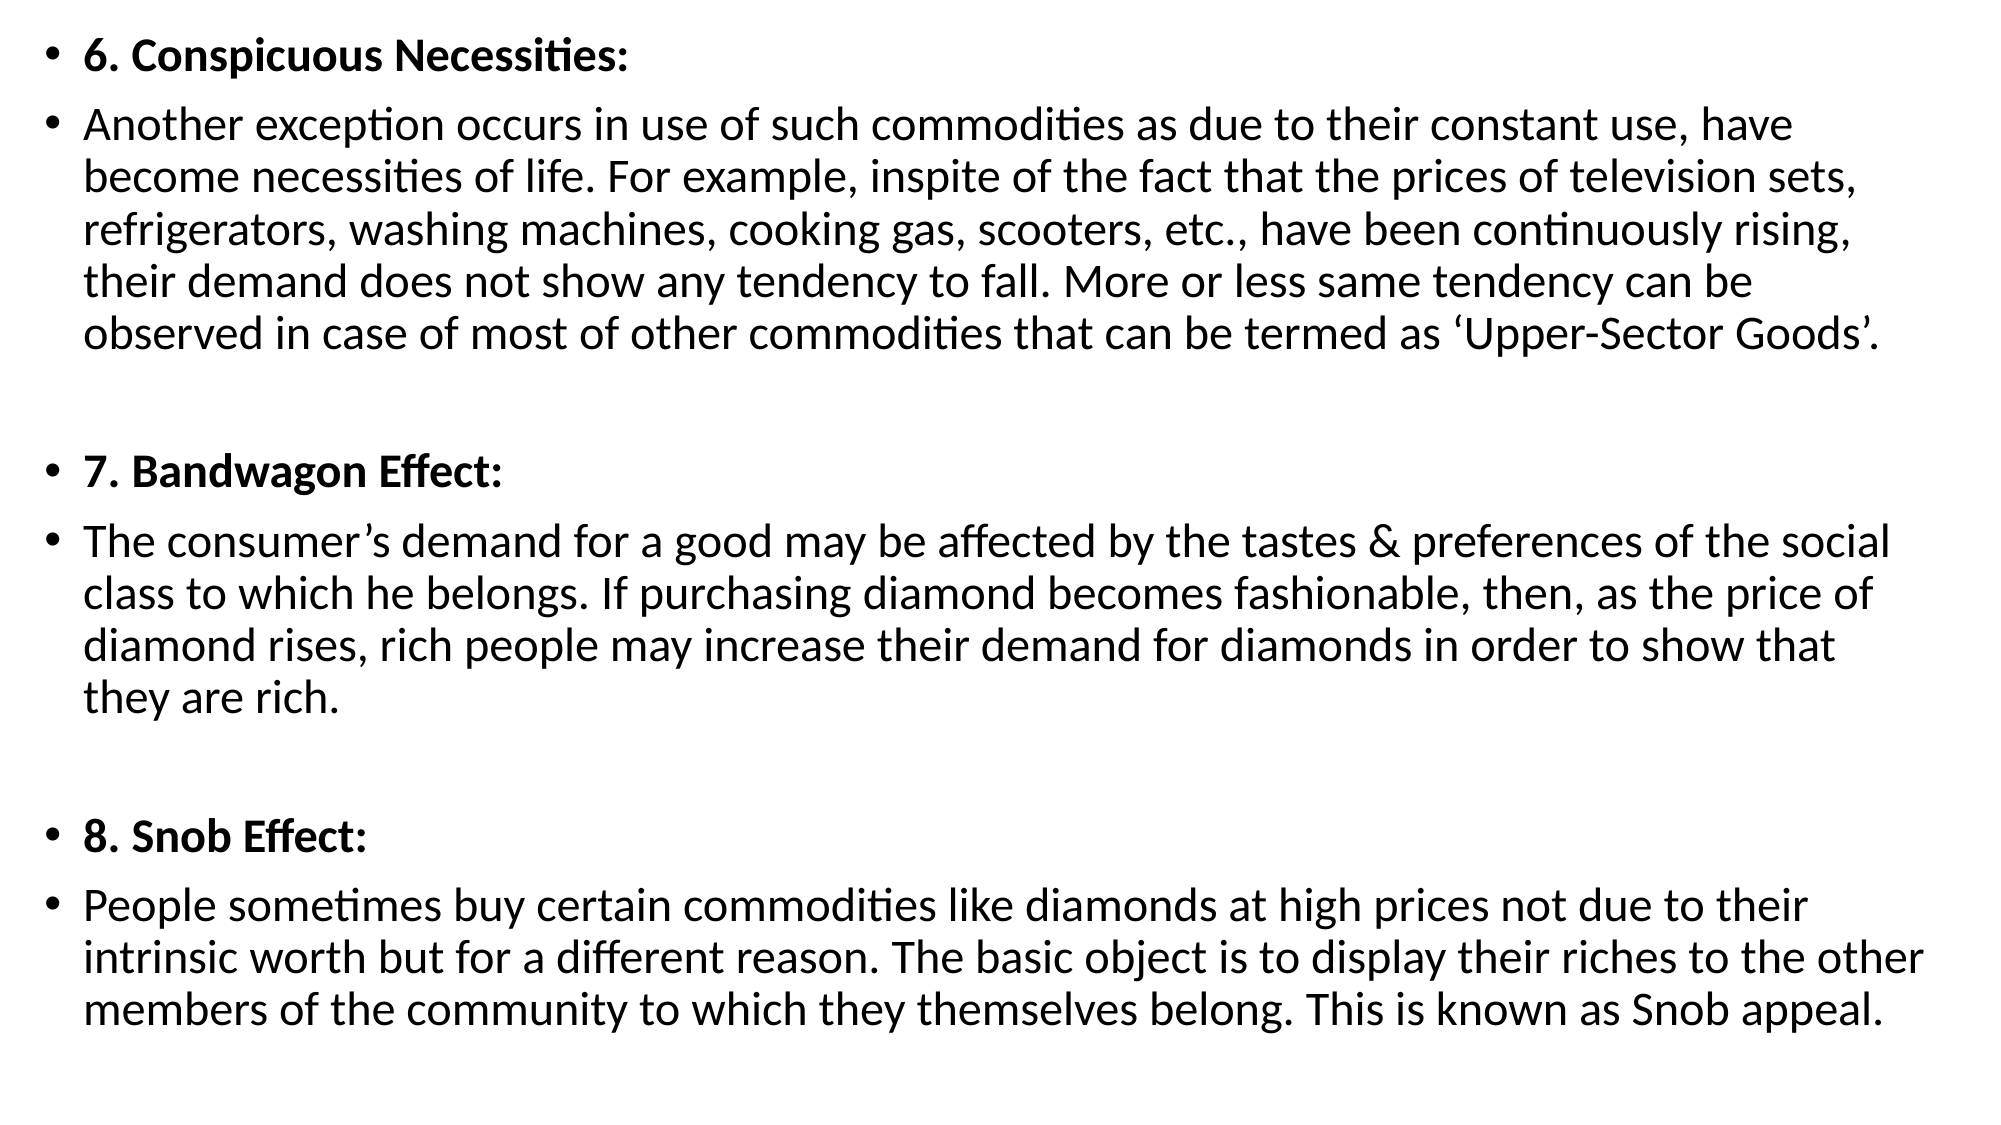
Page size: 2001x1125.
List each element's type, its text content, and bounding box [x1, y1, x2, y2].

list 6. Conspicuous Necessities: Another exception occurs in use of such commodities as due to their constant use, have become necessities of life. For example, inspite of the fact that the prices of television sets, refrigerators, washing machines, cooking gas, scooters, etc., have been continuously rising, their demand does not show any tendency to fall. More or less same tendency can be observed in case of most of other commodities that can be termed as ‘Upper-Sector Goods’. 7. Bandwagon Effect: The consumer’s demand for a good may be affected by the tastes & preferences of the social class to which he belongs. If purchasing diamond becomes fashionable, then, as the price of diamond rises, rich people may increase their demand for diamonds in order to show that they are rich. 8. Snob Effect: People sometimes buy certain commodities like diamonds at high prices not due to their intrinsic worth but for a different reason. The basic object is to display their riches to the other members of the community to which they themselves belong. This is known as Snob appeal. [29, 22, 1951, 1087]
